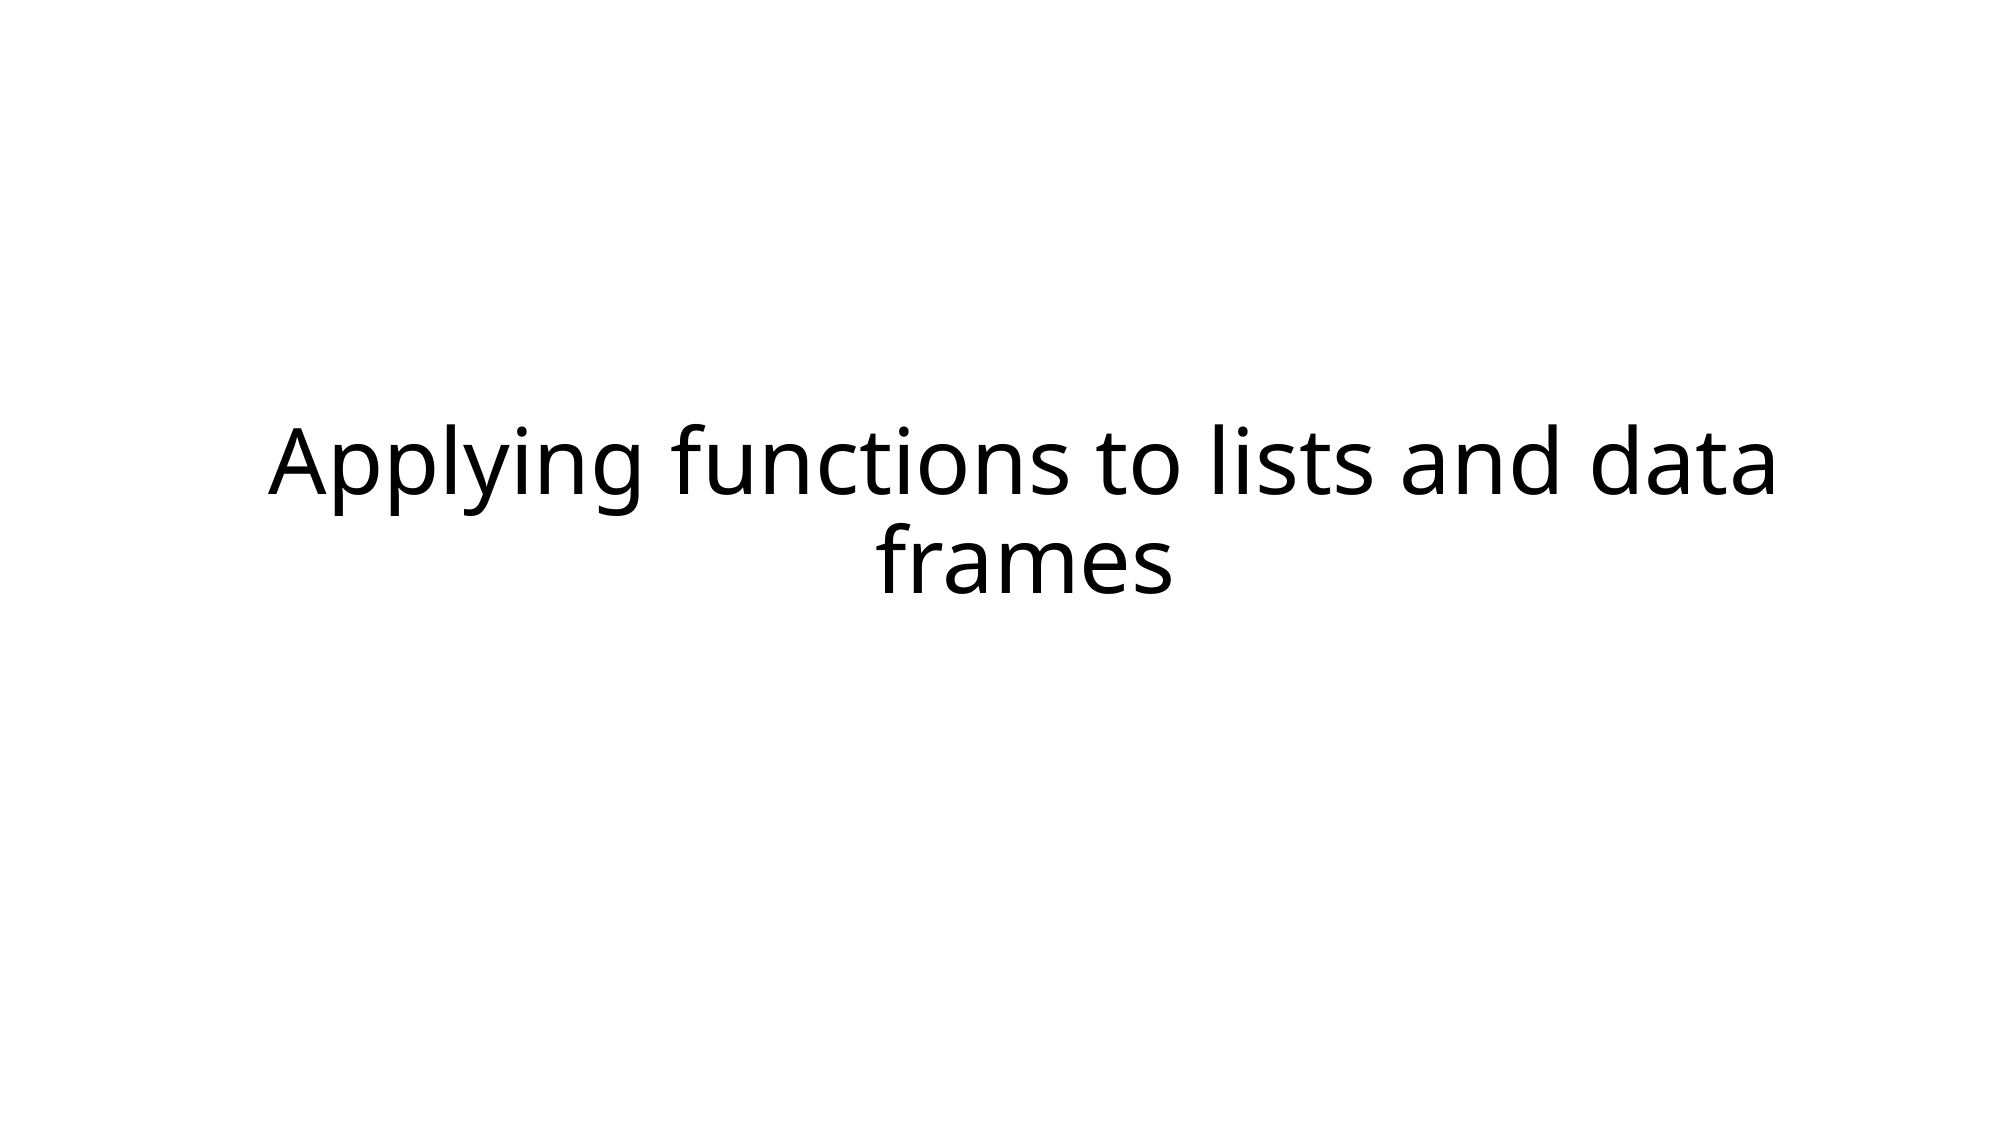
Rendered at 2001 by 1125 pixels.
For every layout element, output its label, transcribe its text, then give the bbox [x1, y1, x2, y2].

title Applying functions to lists and data frames [162, 405, 1888, 623]
